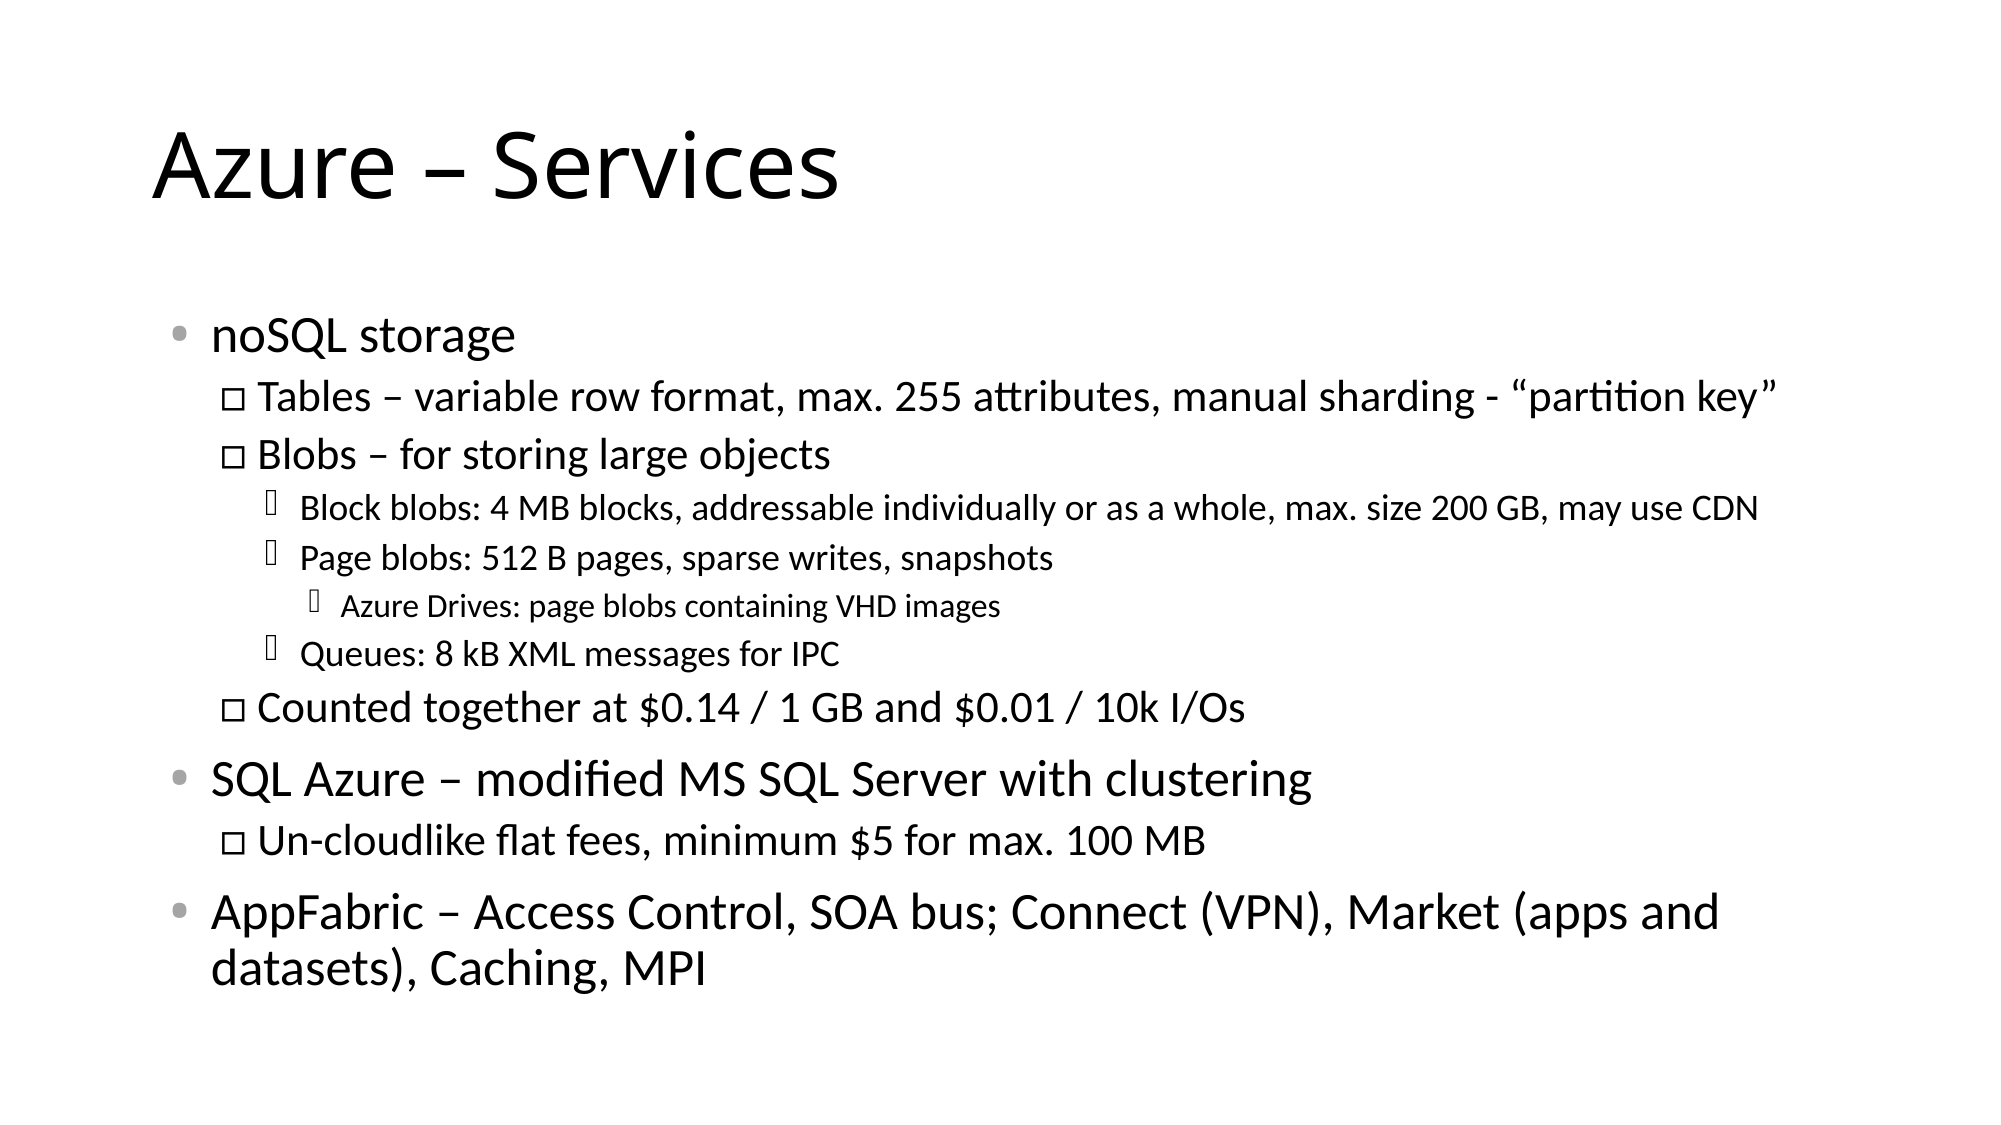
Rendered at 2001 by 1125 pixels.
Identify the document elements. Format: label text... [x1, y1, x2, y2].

list noSQL storage Tables – variable row format, max. 255 attributes, manual sharding - “partition key” Blobs – for storing large objects Block blobs: 4 MB blocks, addressable individually or as a whole, max. size 200 GB, may use CDN Page blobs: 512 B pages, sparse writes, snapshots Azure Drives: page blobs containing VHD images Queues: 8 kB XML messages for IPC Counted together at $0.14 / 1 GB and $0.01 / 10k I/Os SQL Azure – modified MS SQL Server with clustering Un-cloudlike flat fees, minimum $5 for max. 100 MB AppFabric – Access Control, SOA bus; Connect (VPN), Market (apps and datasets), Caching, MPI [137, 299, 1863, 1014]
title Azure – Services [137, 59, 1863, 278]
